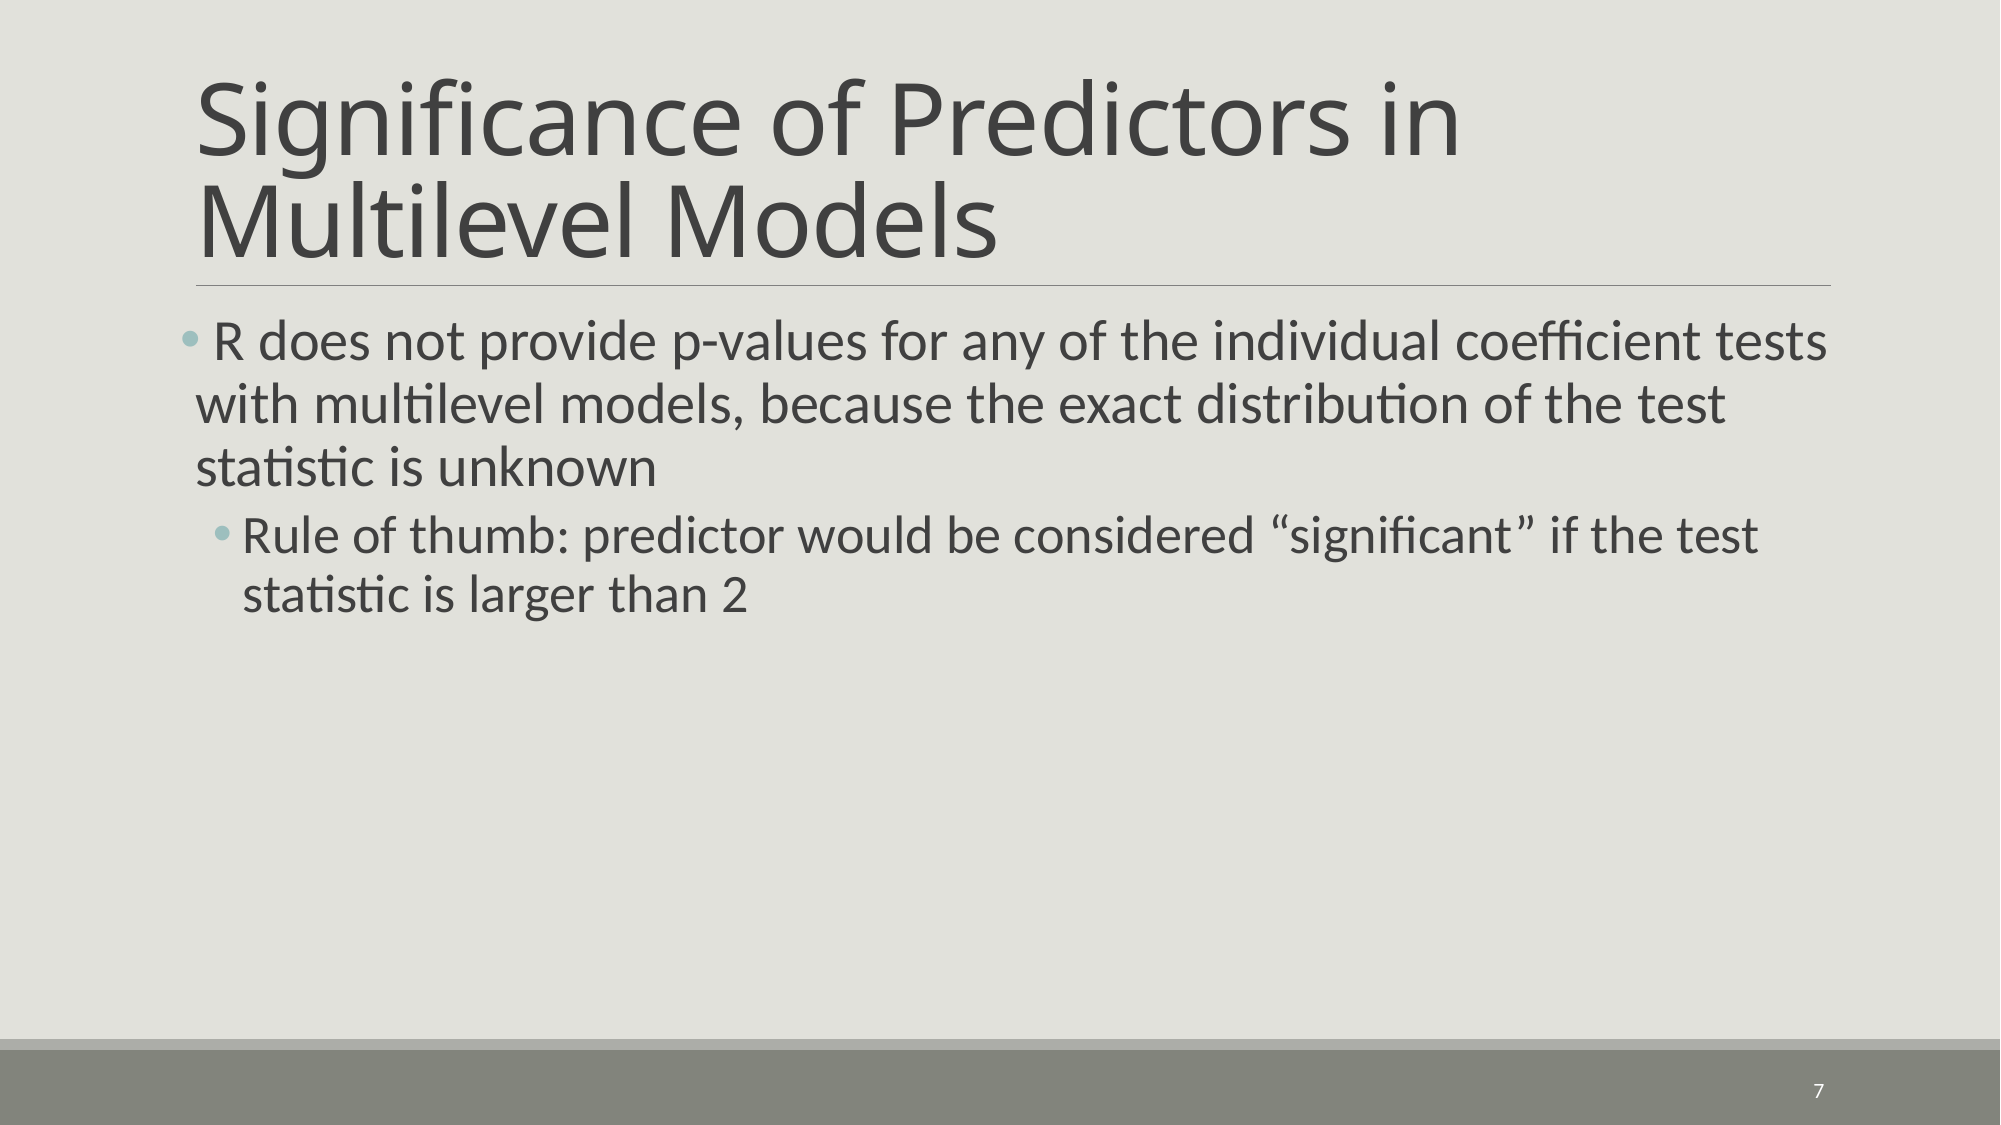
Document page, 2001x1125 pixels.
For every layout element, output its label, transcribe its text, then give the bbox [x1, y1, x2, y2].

title Significance of Predictors in Multilevel Models [180, 47, 1830, 285]
list R does not provide p-values for any of the individual coefficient tests with multilevel models, because the exact distribution of the test statistic is unknown Rule of thumb: predictor would be considered “significant” if the test statistic is larger than 2 [180, 302, 1830, 963]
slide_number 7 [1624, 1059, 1840, 1120]
